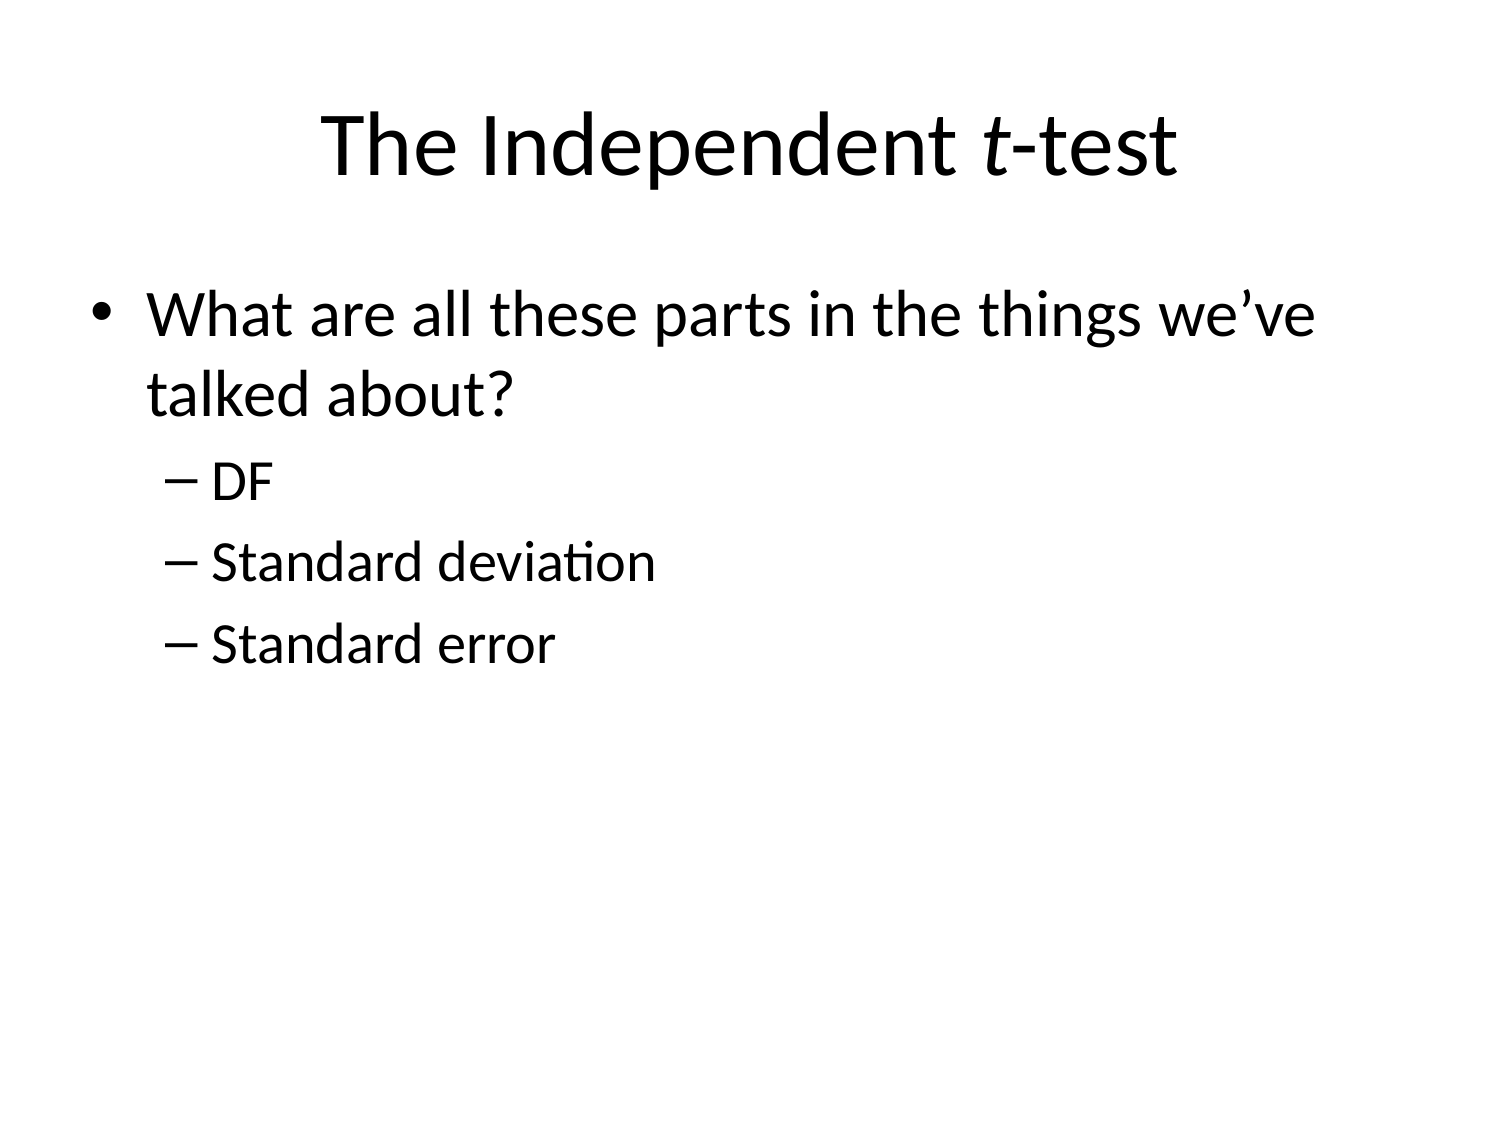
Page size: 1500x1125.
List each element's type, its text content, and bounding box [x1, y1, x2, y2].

title The Independent t-test [75, 45, 1425, 233]
list What are all these parts in the things we’ve talked about? DF Standard deviation Standard error [75, 262, 1425, 1005]
